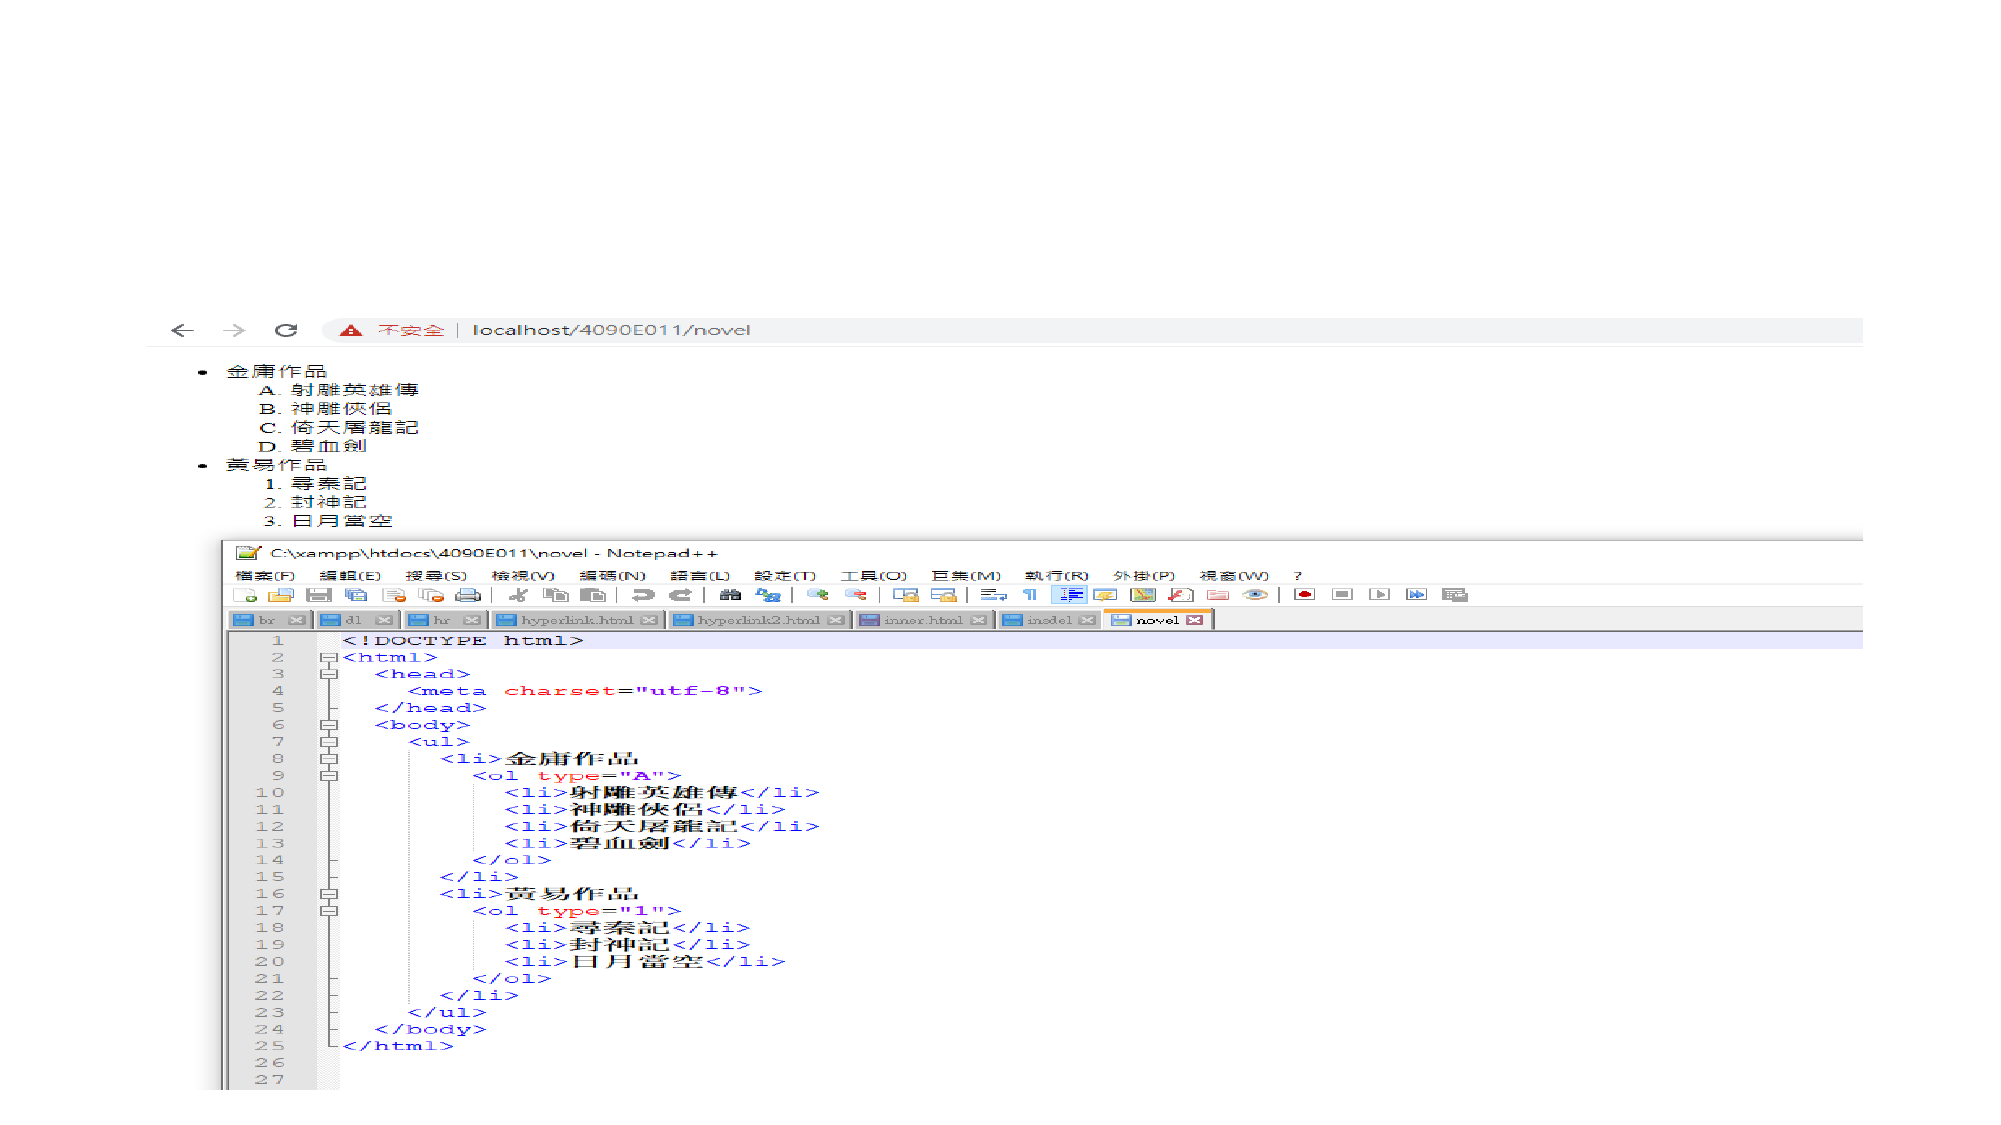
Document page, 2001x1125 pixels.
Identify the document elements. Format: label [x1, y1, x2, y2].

list [146, 314, 1863, 1090]
